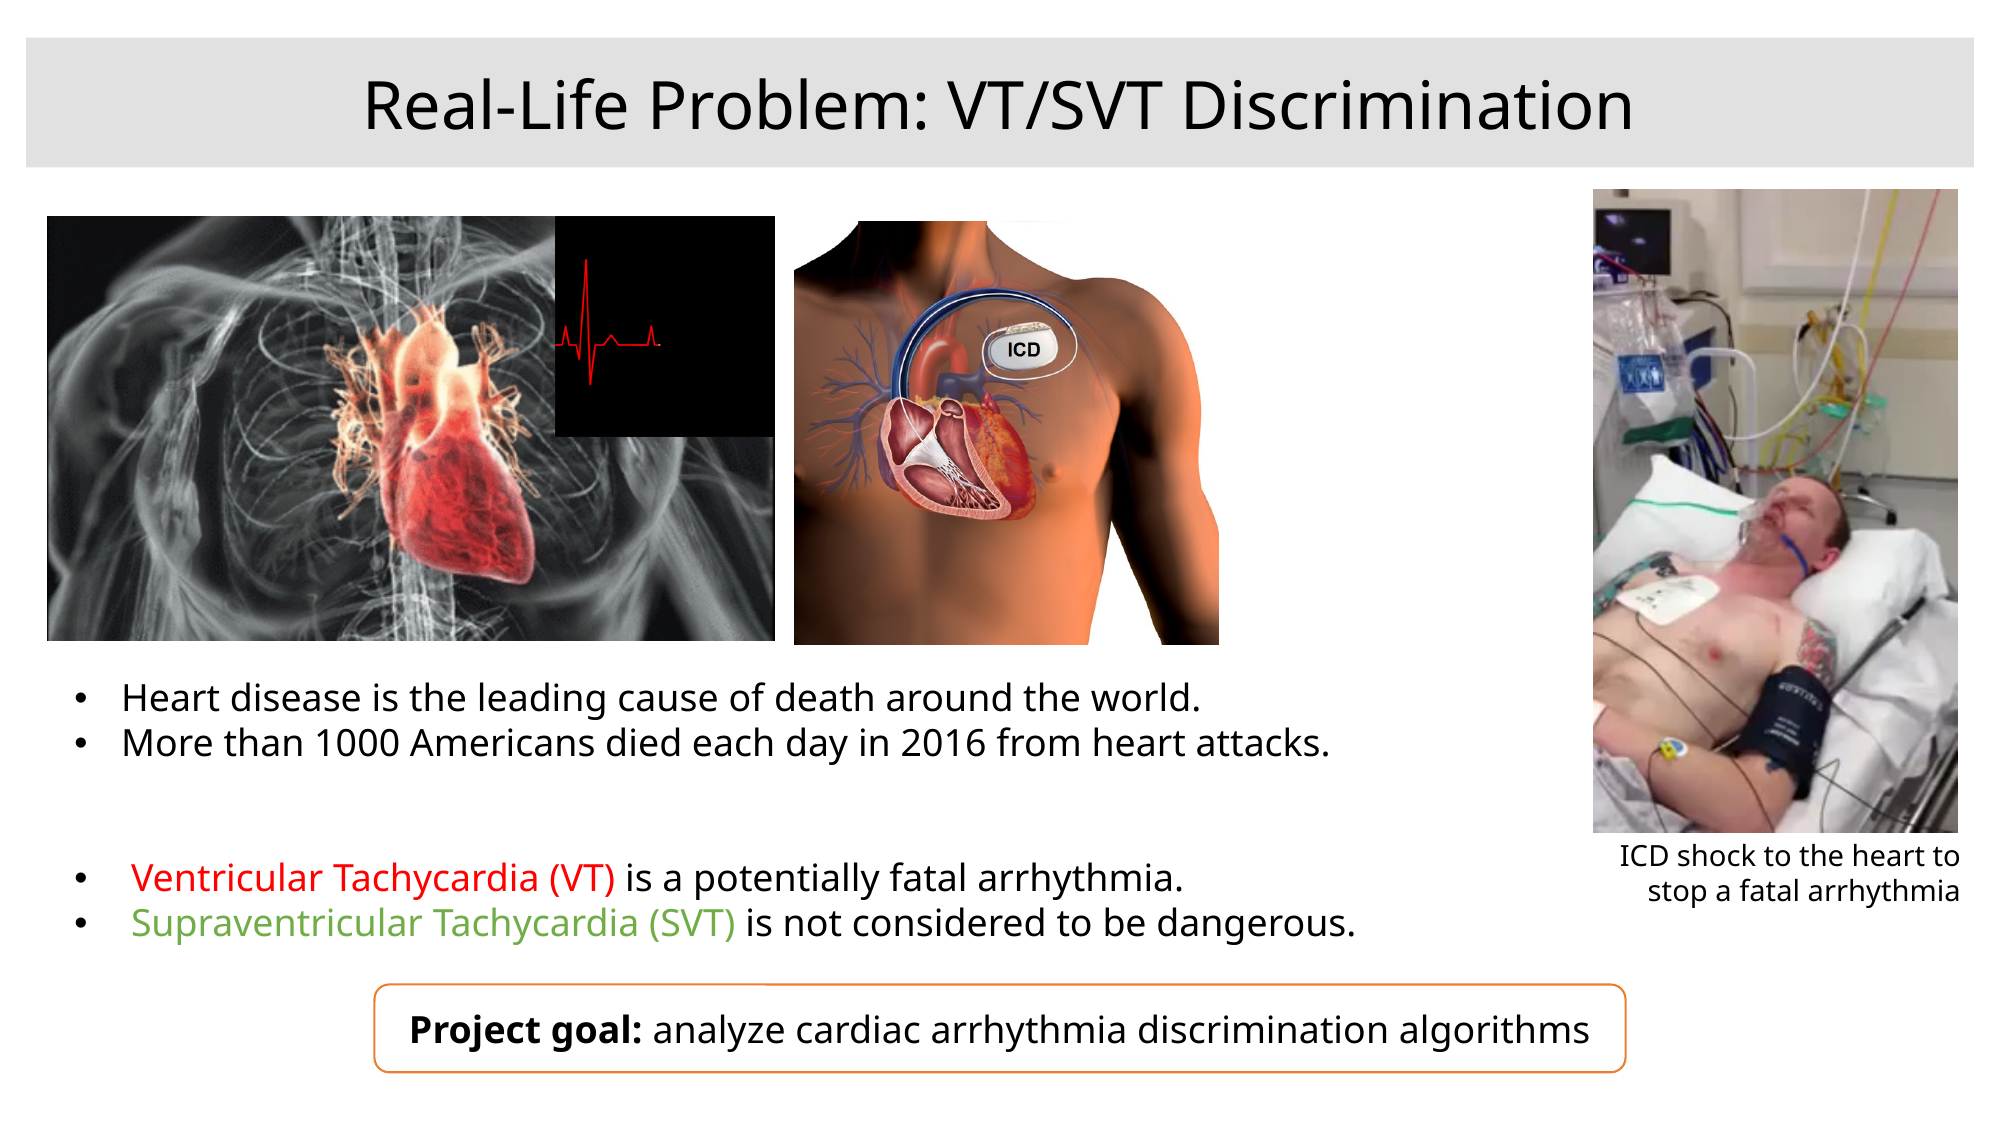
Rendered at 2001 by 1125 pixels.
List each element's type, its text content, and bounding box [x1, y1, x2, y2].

text_box Real-Life Problem: VT/SVT Discrimination [25, 37, 1975, 168]
text_box Heart disease is the leading cause of death around the world. More than 1000 Americans died each day in 2016 from heart attacks. Ventricular Tachycardia (VT) is a potentially fatal arrhythmia. Supraventricular Tachycardia (SVT) is not considered to be dangerous. [59, 667, 1510, 952]
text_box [1593, 188, 1958, 833]
picture [47, 216, 775, 641]
text_box Project goal: analyze cardiac arrhythmia discrimination algorithms [373, 983, 1627, 1074]
text_box ICD shock to the heart to stop a fatal arrhythmia [1602, 830, 1976, 915]
picture [794, 221, 1219, 645]
